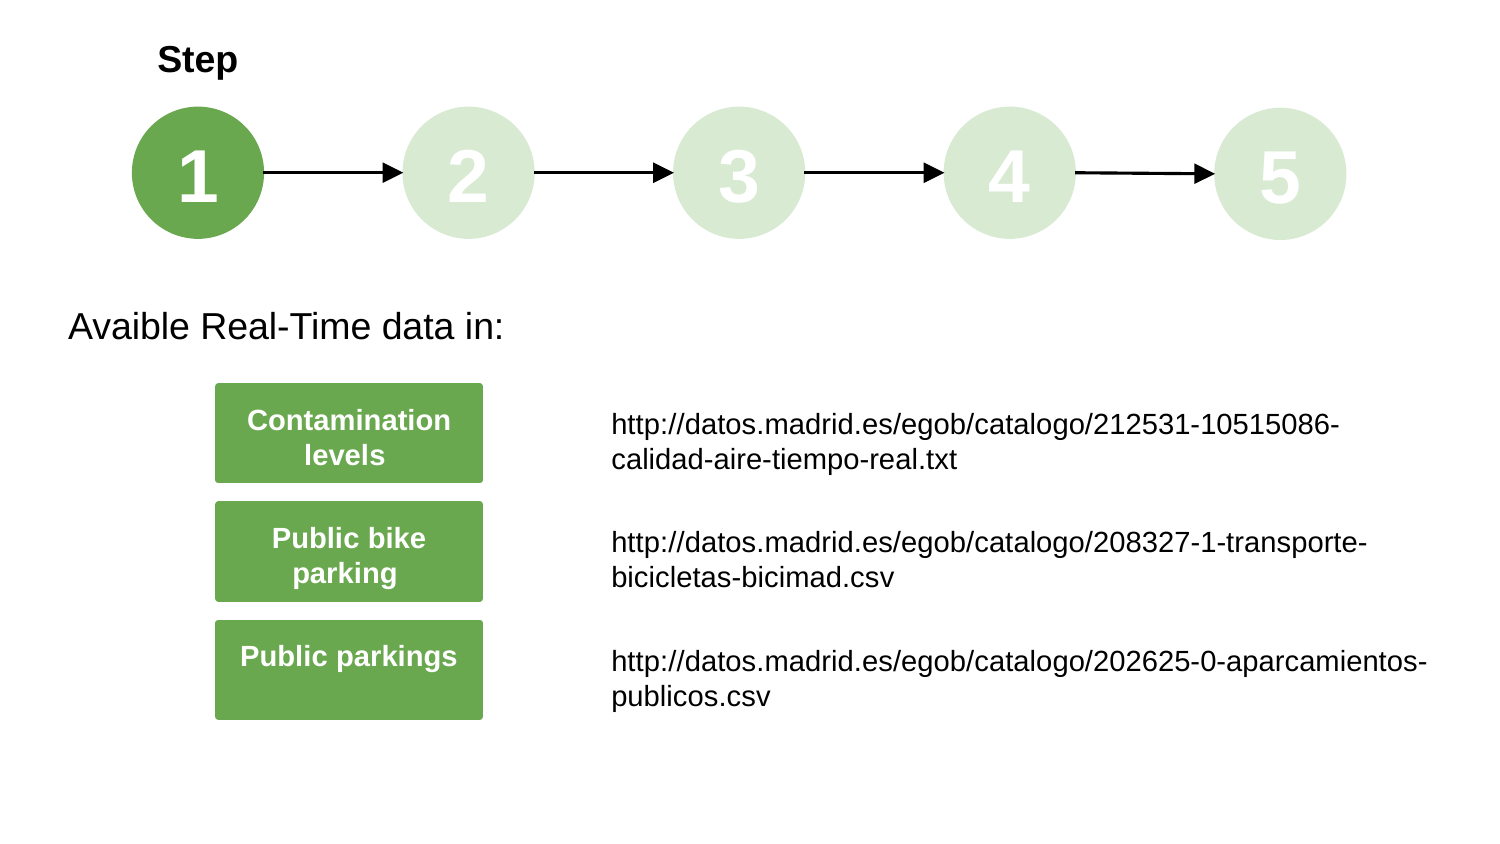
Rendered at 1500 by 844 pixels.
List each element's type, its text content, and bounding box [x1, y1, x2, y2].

text_box http://datos.madrid.es/egob/catalogo/202625-0-aparcamientos-publicos.csv [596, 634, 1447, 720]
text_box Contamination levels [218, 386, 480, 481]
text_box Public parkings [218, 622, 480, 717]
text_box Public bike parking [218, 504, 480, 599]
text_box http://datos.madrid.es/egob/catalogo/212531-10515086-calidad-aire-tiempo-real.txt [596, 398, 1400, 483]
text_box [100, 19, 1346, 240]
list Avaible Real-Time data in: [53, 280, 1451, 450]
text_box http://datos.madrid.es/egob/catalogo/208327-1-transporte-bicicletas-bicimad.csv [596, 516, 1388, 601]
